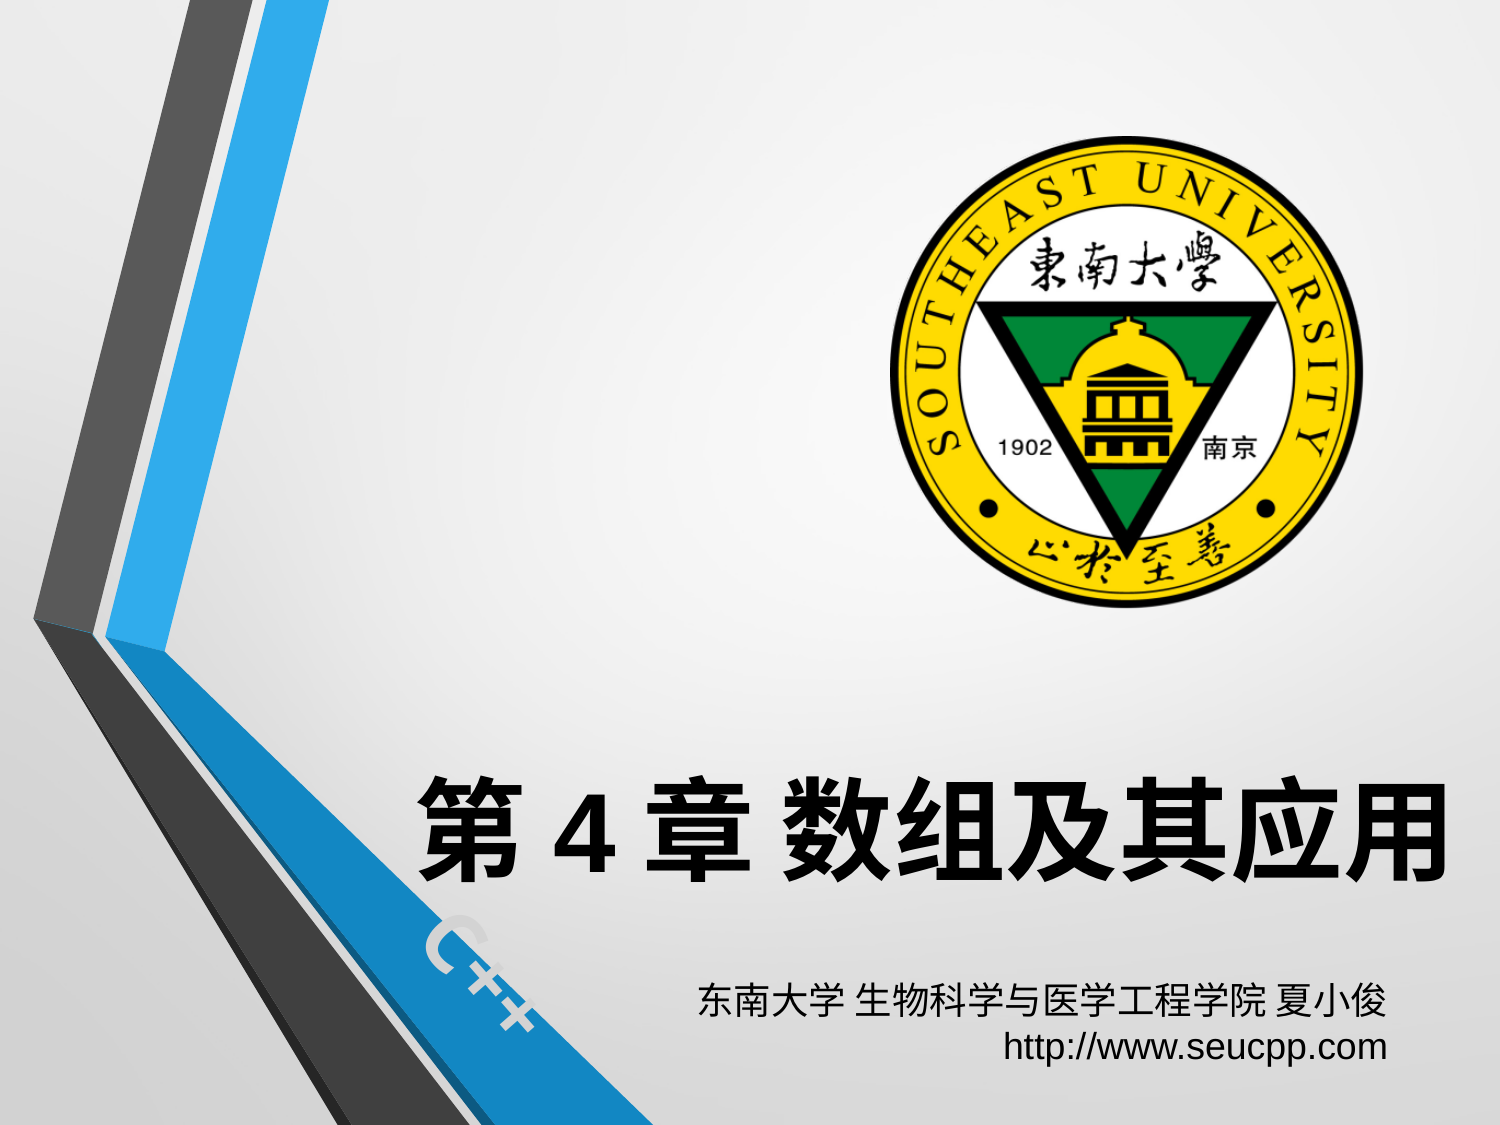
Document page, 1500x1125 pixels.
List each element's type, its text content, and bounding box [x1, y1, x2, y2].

text_box 东南大学 生物科学与医学工程学院 夏小俊 http://www.seucpp.com [681, 969, 1403, 1075]
subtitle 第4章 数组及其应用 [231, 672, 1471, 969]
picture [890, 136, 1364, 610]
